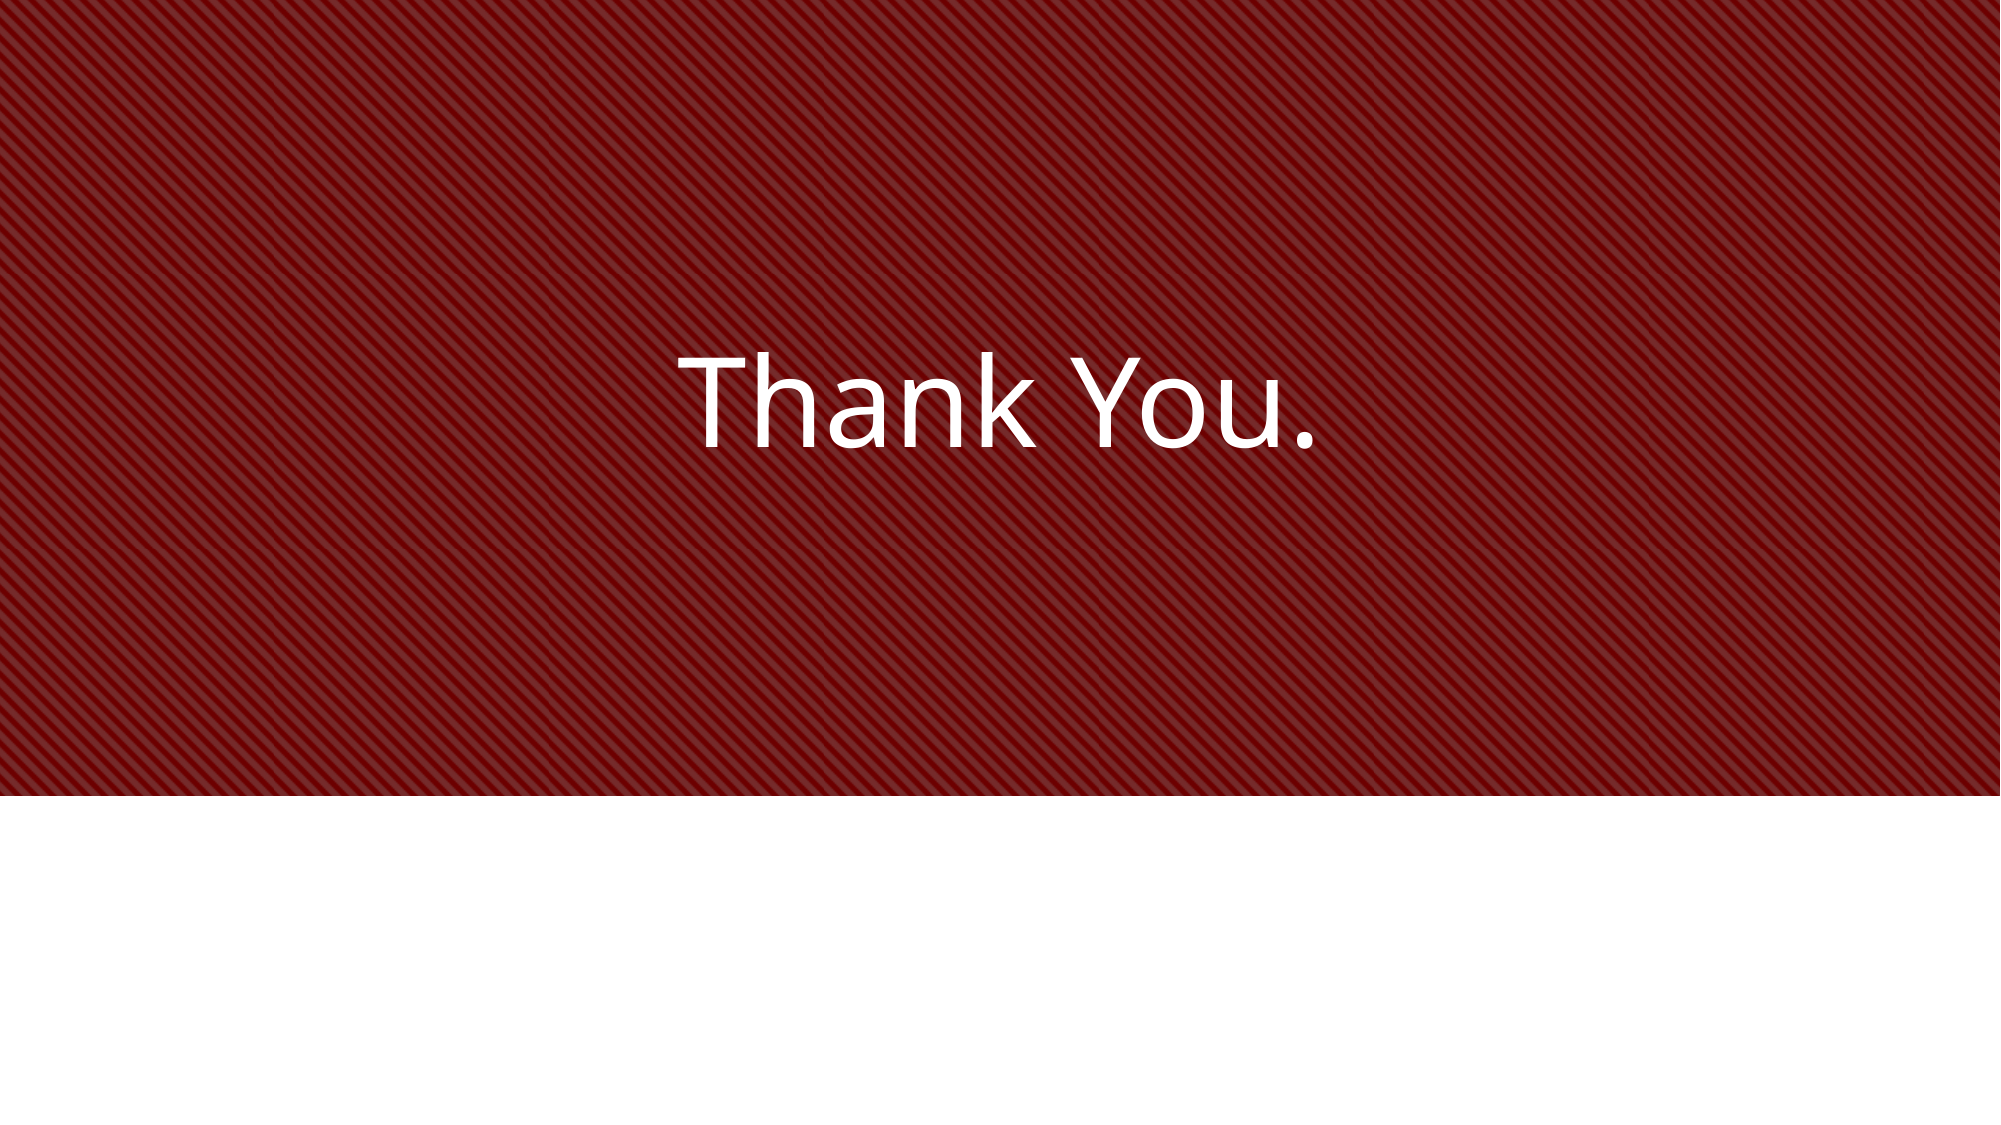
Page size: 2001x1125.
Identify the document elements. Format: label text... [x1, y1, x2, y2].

text_box Thank You. [0, 0, 2000, 796]
